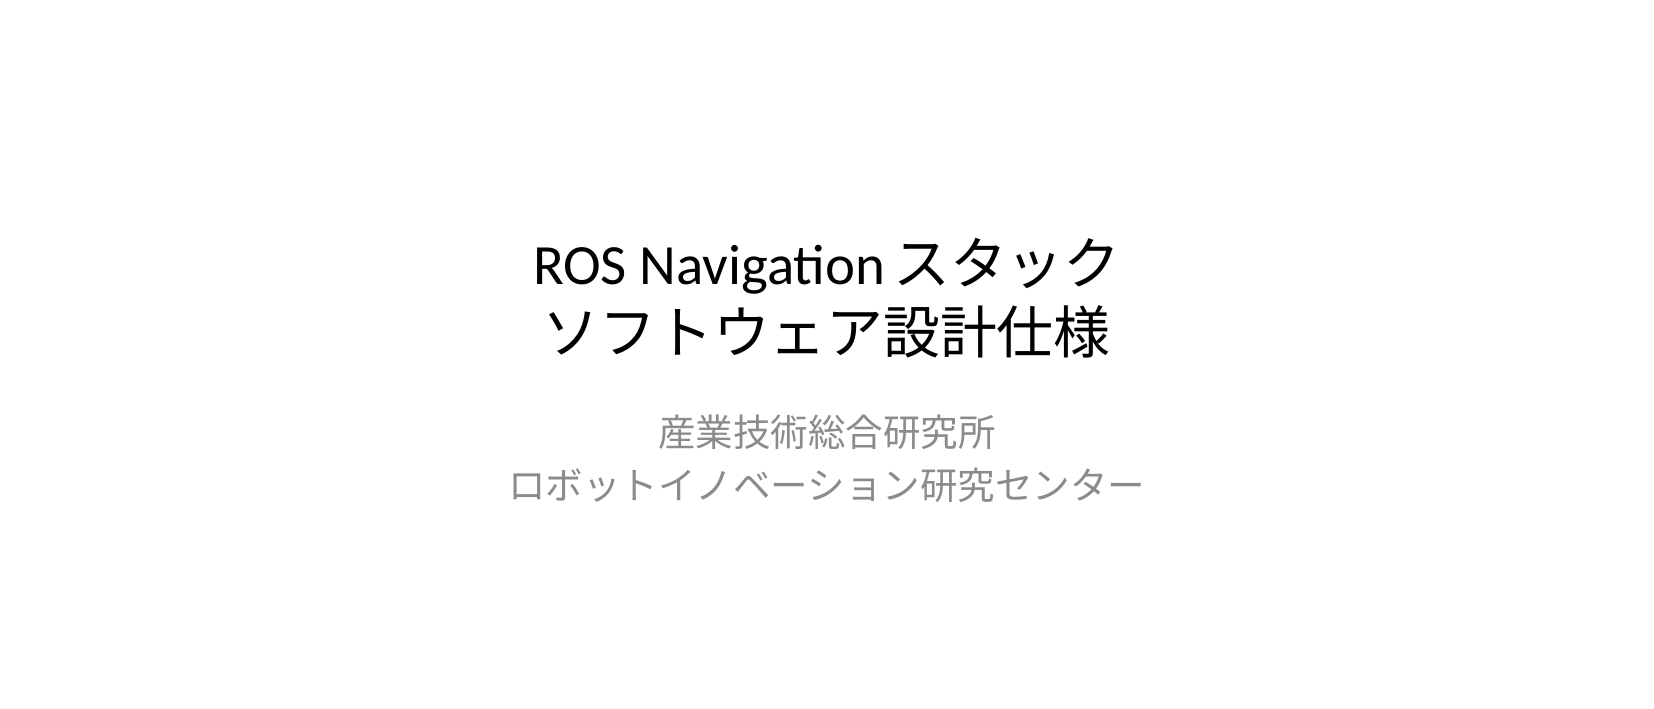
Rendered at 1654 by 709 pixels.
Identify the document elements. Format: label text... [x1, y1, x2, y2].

subtitle 産業技術総合研究所 ロボットイノベーション研究センター [248, 401, 1406, 583]
title ROS Navigationスタック ソフトウェア設計仕様 [124, 220, 1530, 373]
